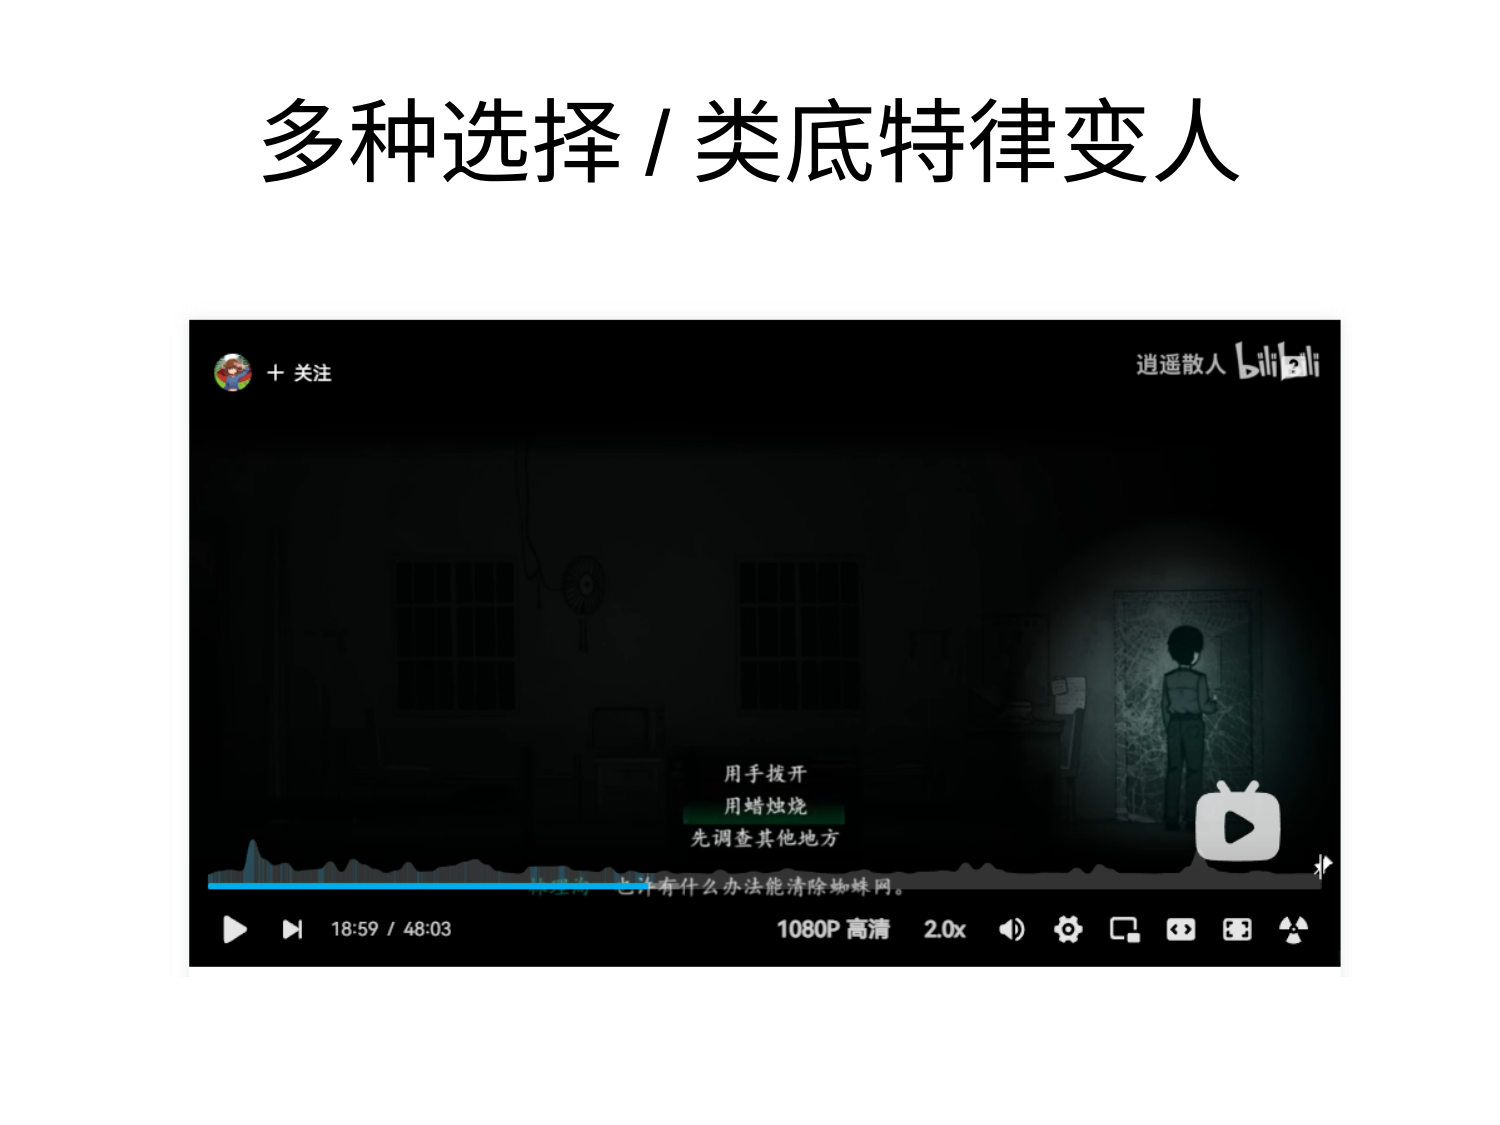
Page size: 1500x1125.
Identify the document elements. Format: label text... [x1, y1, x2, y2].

title 多种选择/类底特律变人 [74, 44, 1426, 233]
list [148, 290, 1352, 977]
